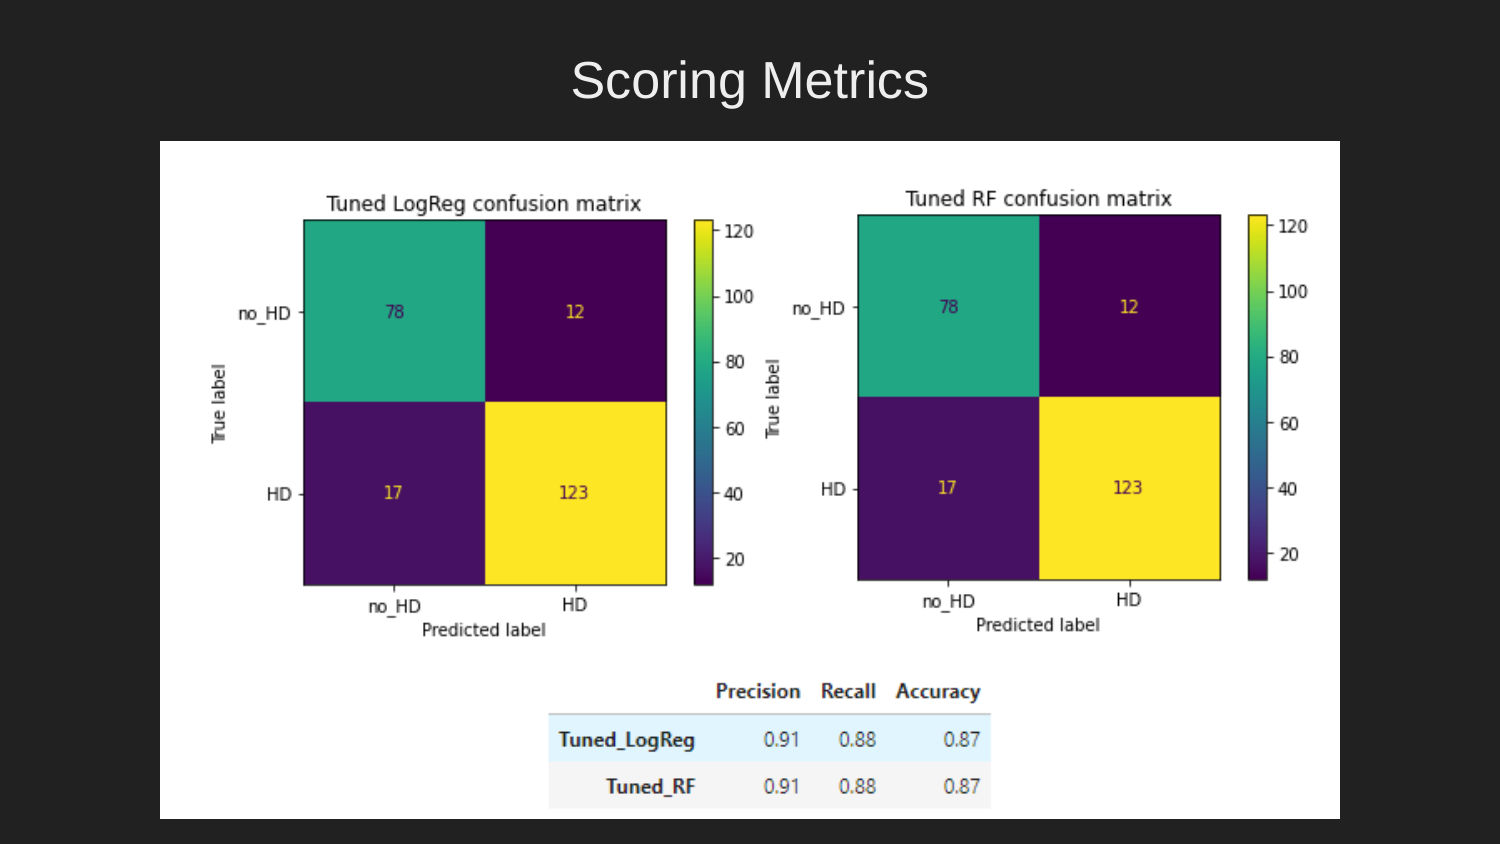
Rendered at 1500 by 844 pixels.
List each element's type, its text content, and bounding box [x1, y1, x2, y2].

picture [160, 141, 1340, 820]
text_box Scoring Metrics [86, 31, 1414, 124]
